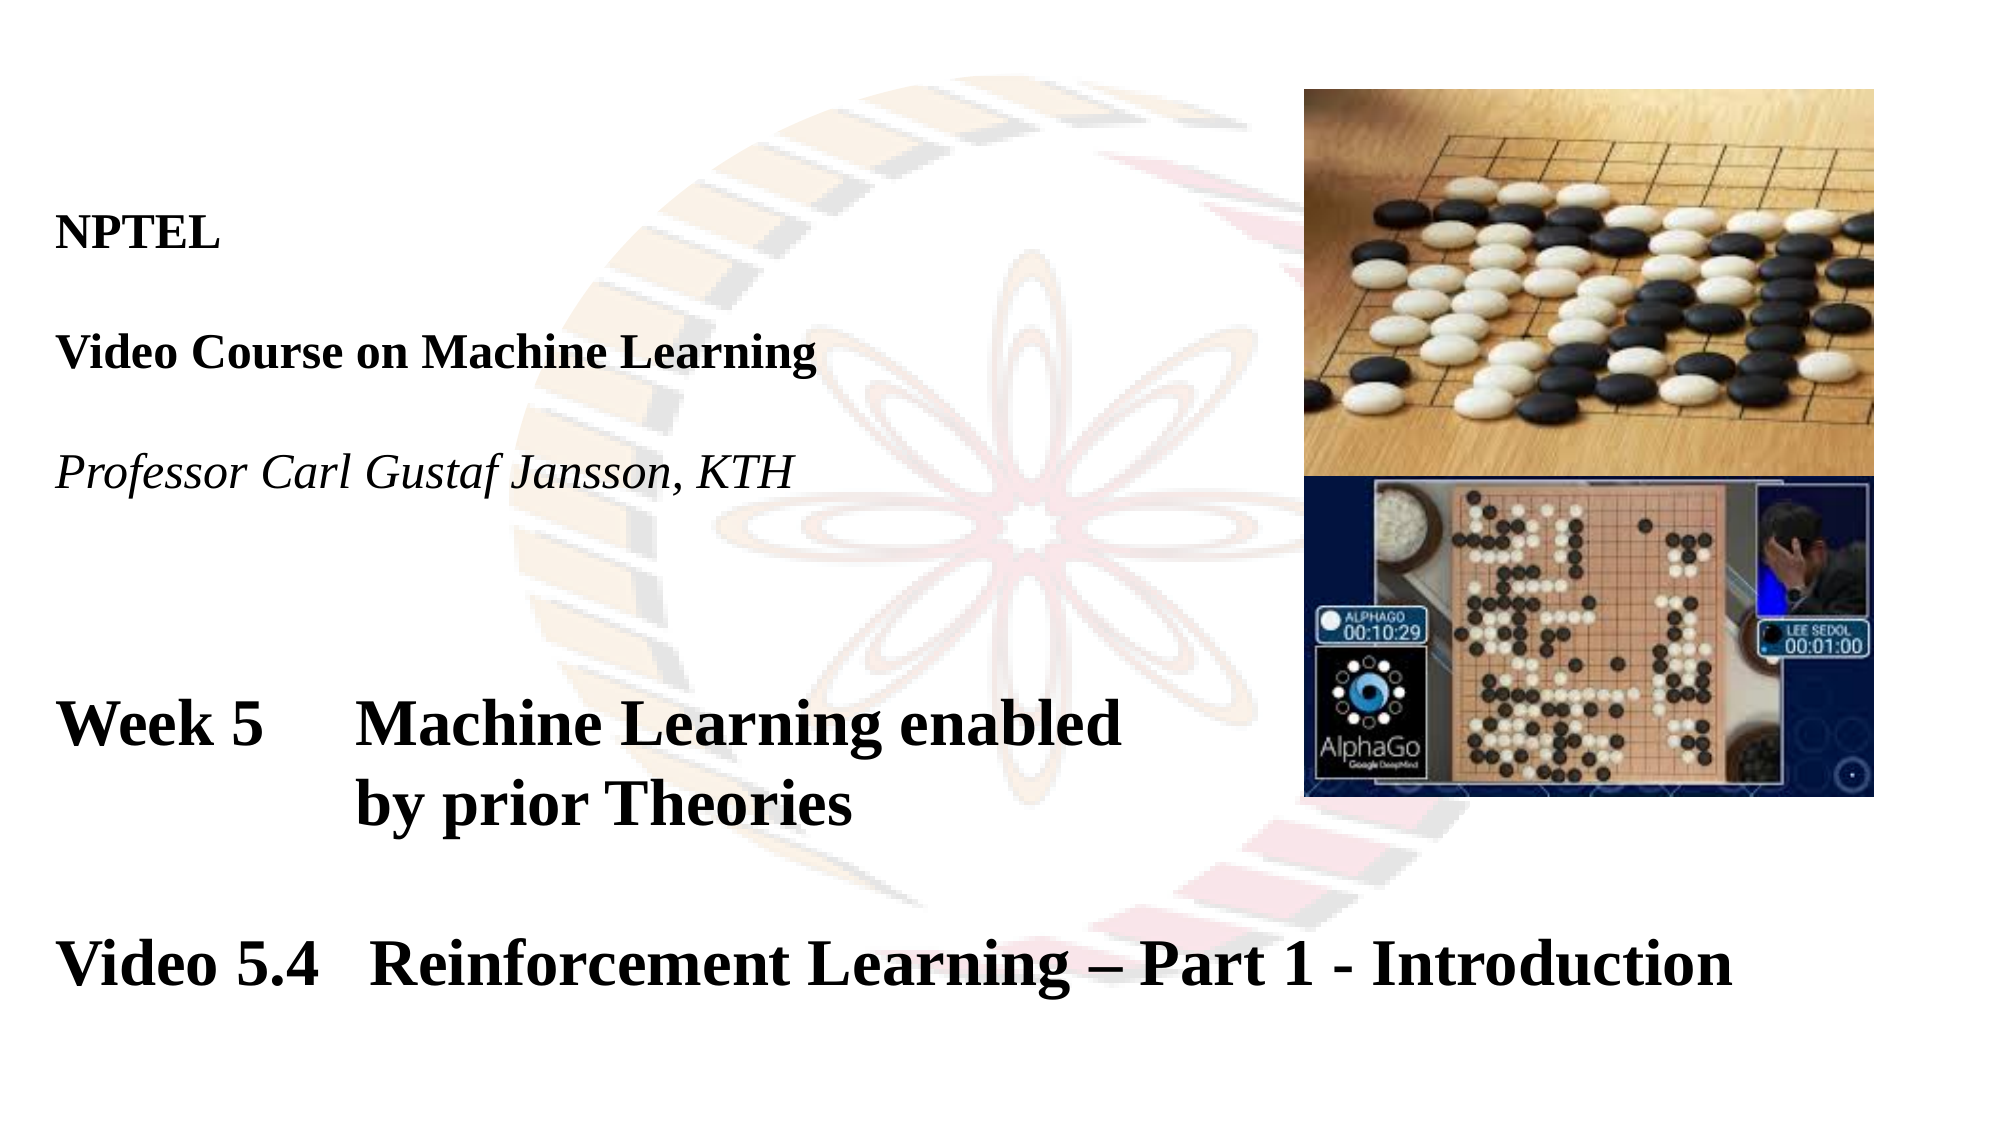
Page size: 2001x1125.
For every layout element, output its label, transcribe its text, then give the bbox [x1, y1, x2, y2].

text_box NPTEL Video Course on Machine Learning Professor Carl Gustaf Jansson, KTH Week 5 Machine Learning enabled by prior Theories Video 5.4 Reinforcement Learning – Part 1 - Introduction [40, 191, 2000, 1007]
picture [1304, 89, 1874, 797]
